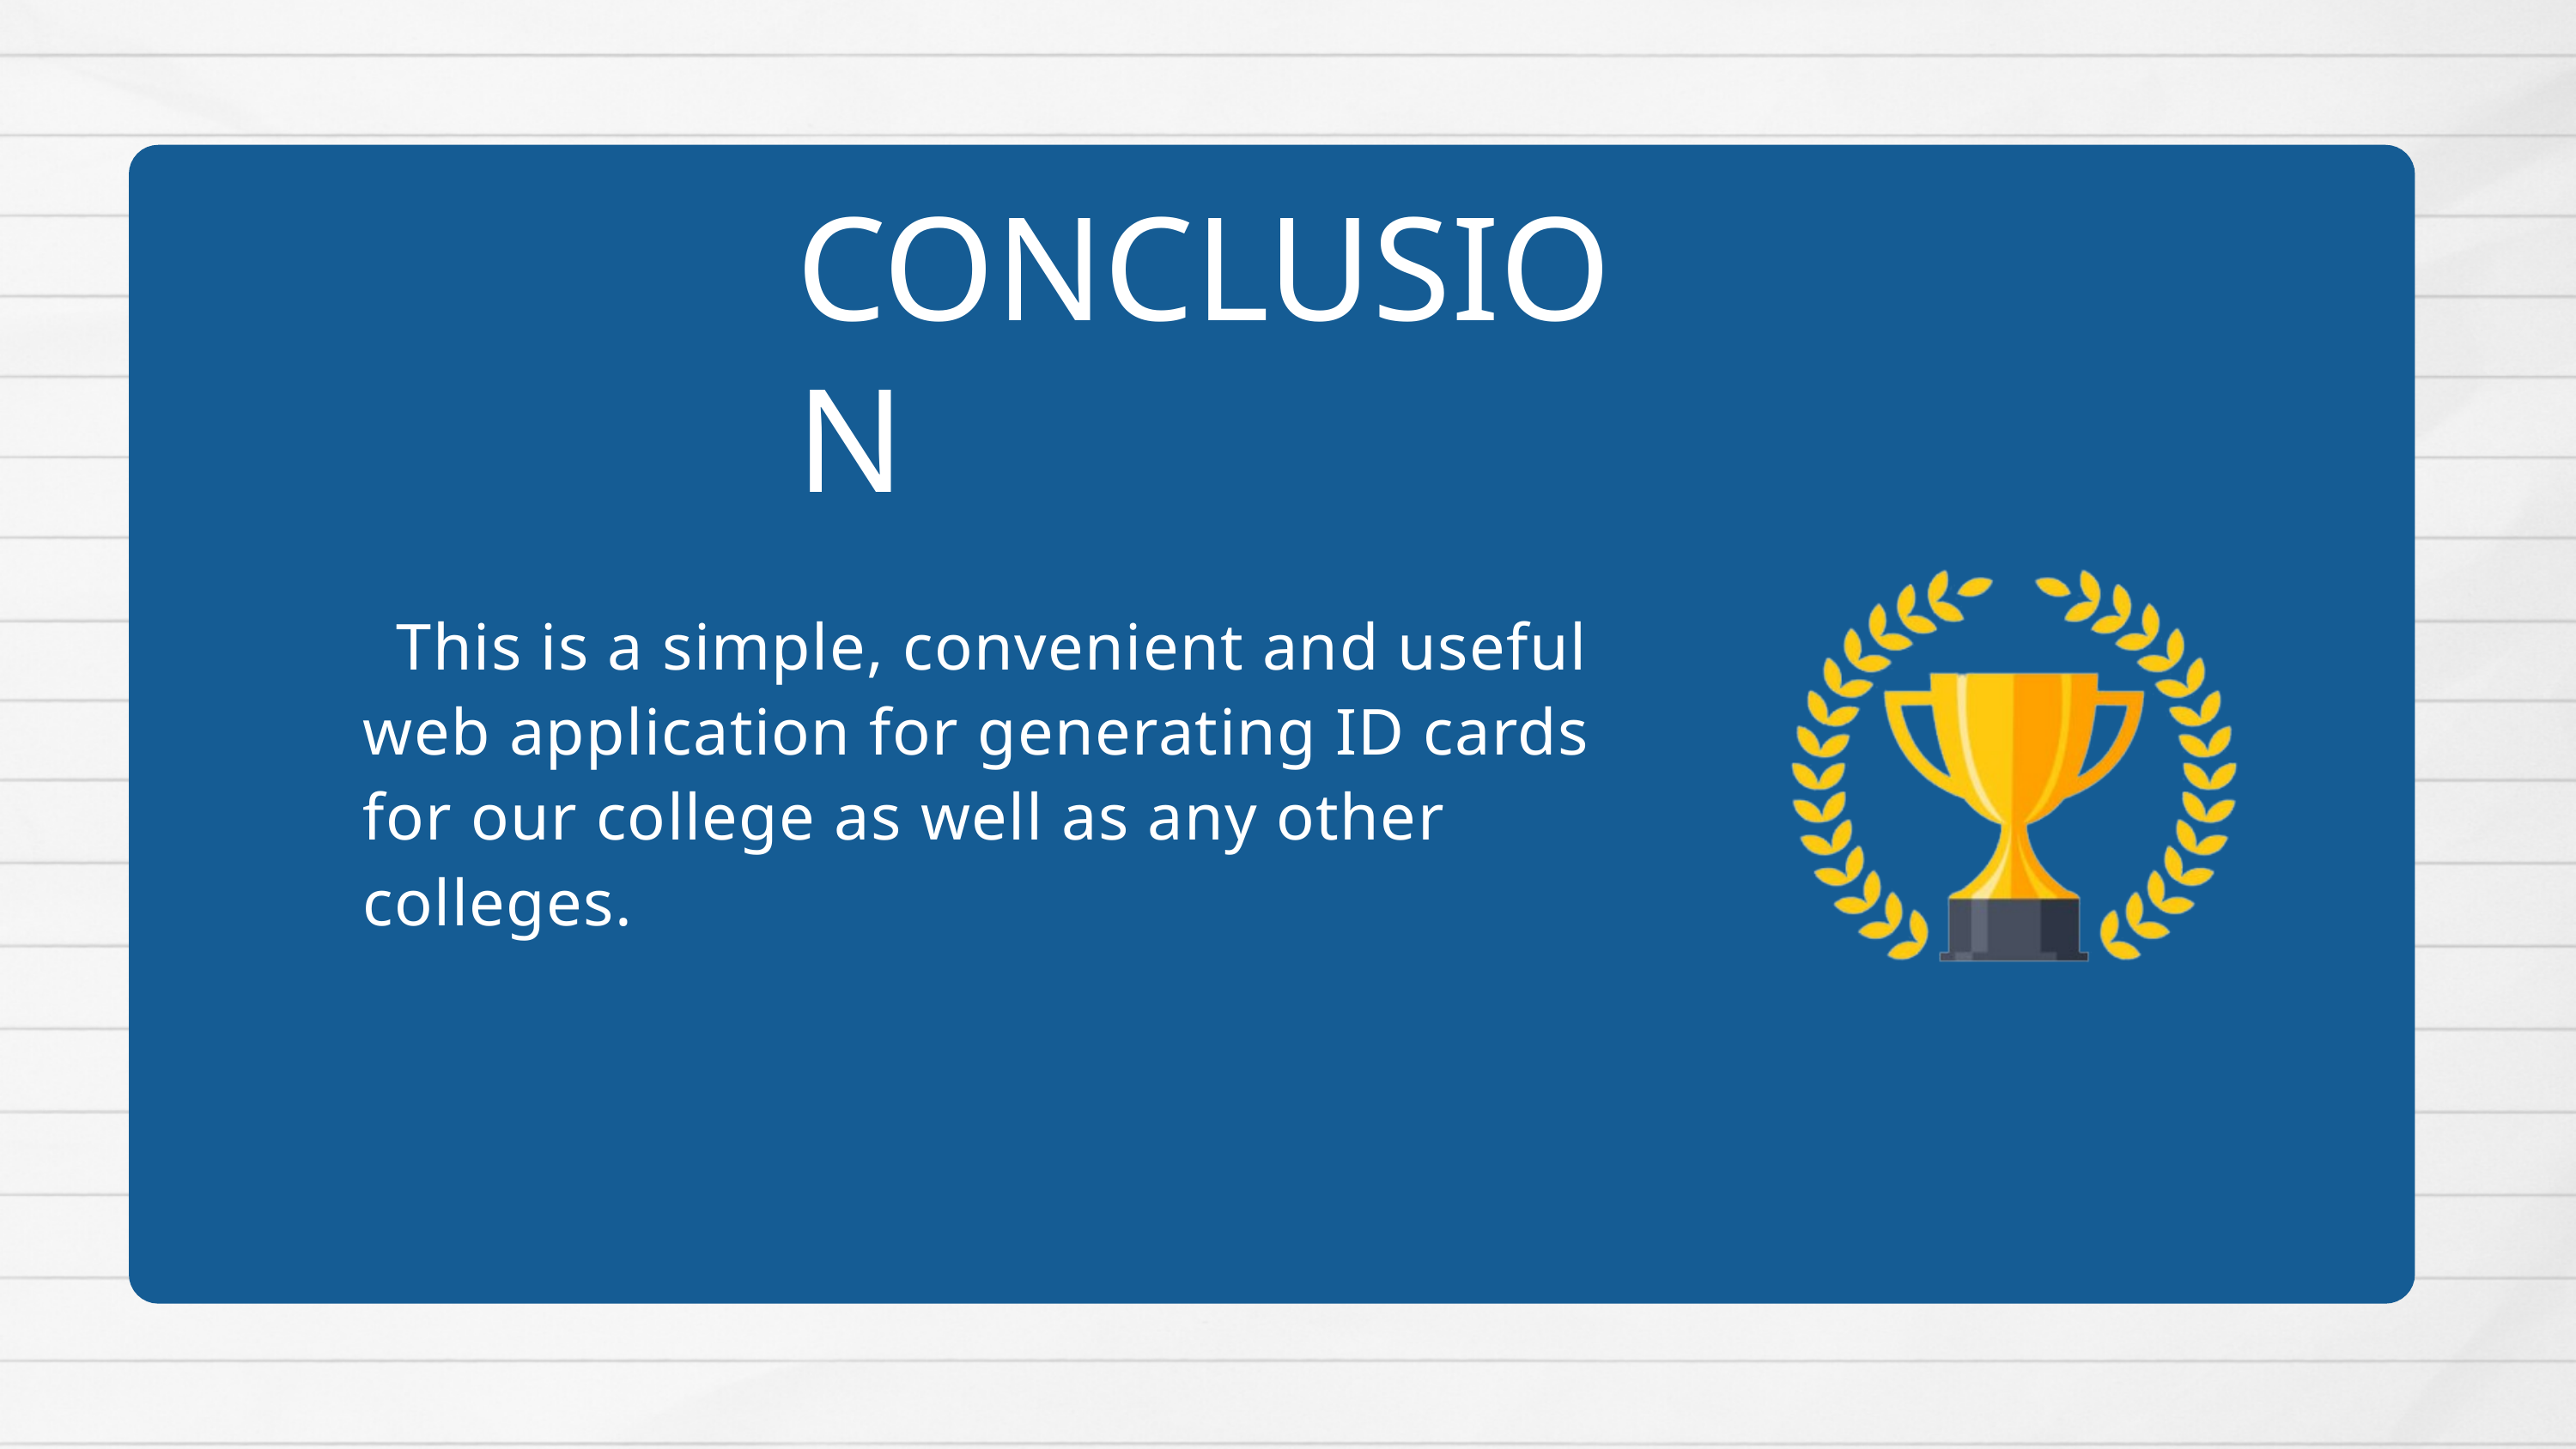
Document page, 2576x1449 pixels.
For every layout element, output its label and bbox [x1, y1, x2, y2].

text_box [128, 144, 2415, 1304]
picture [0, 0, 2576, 1449]
